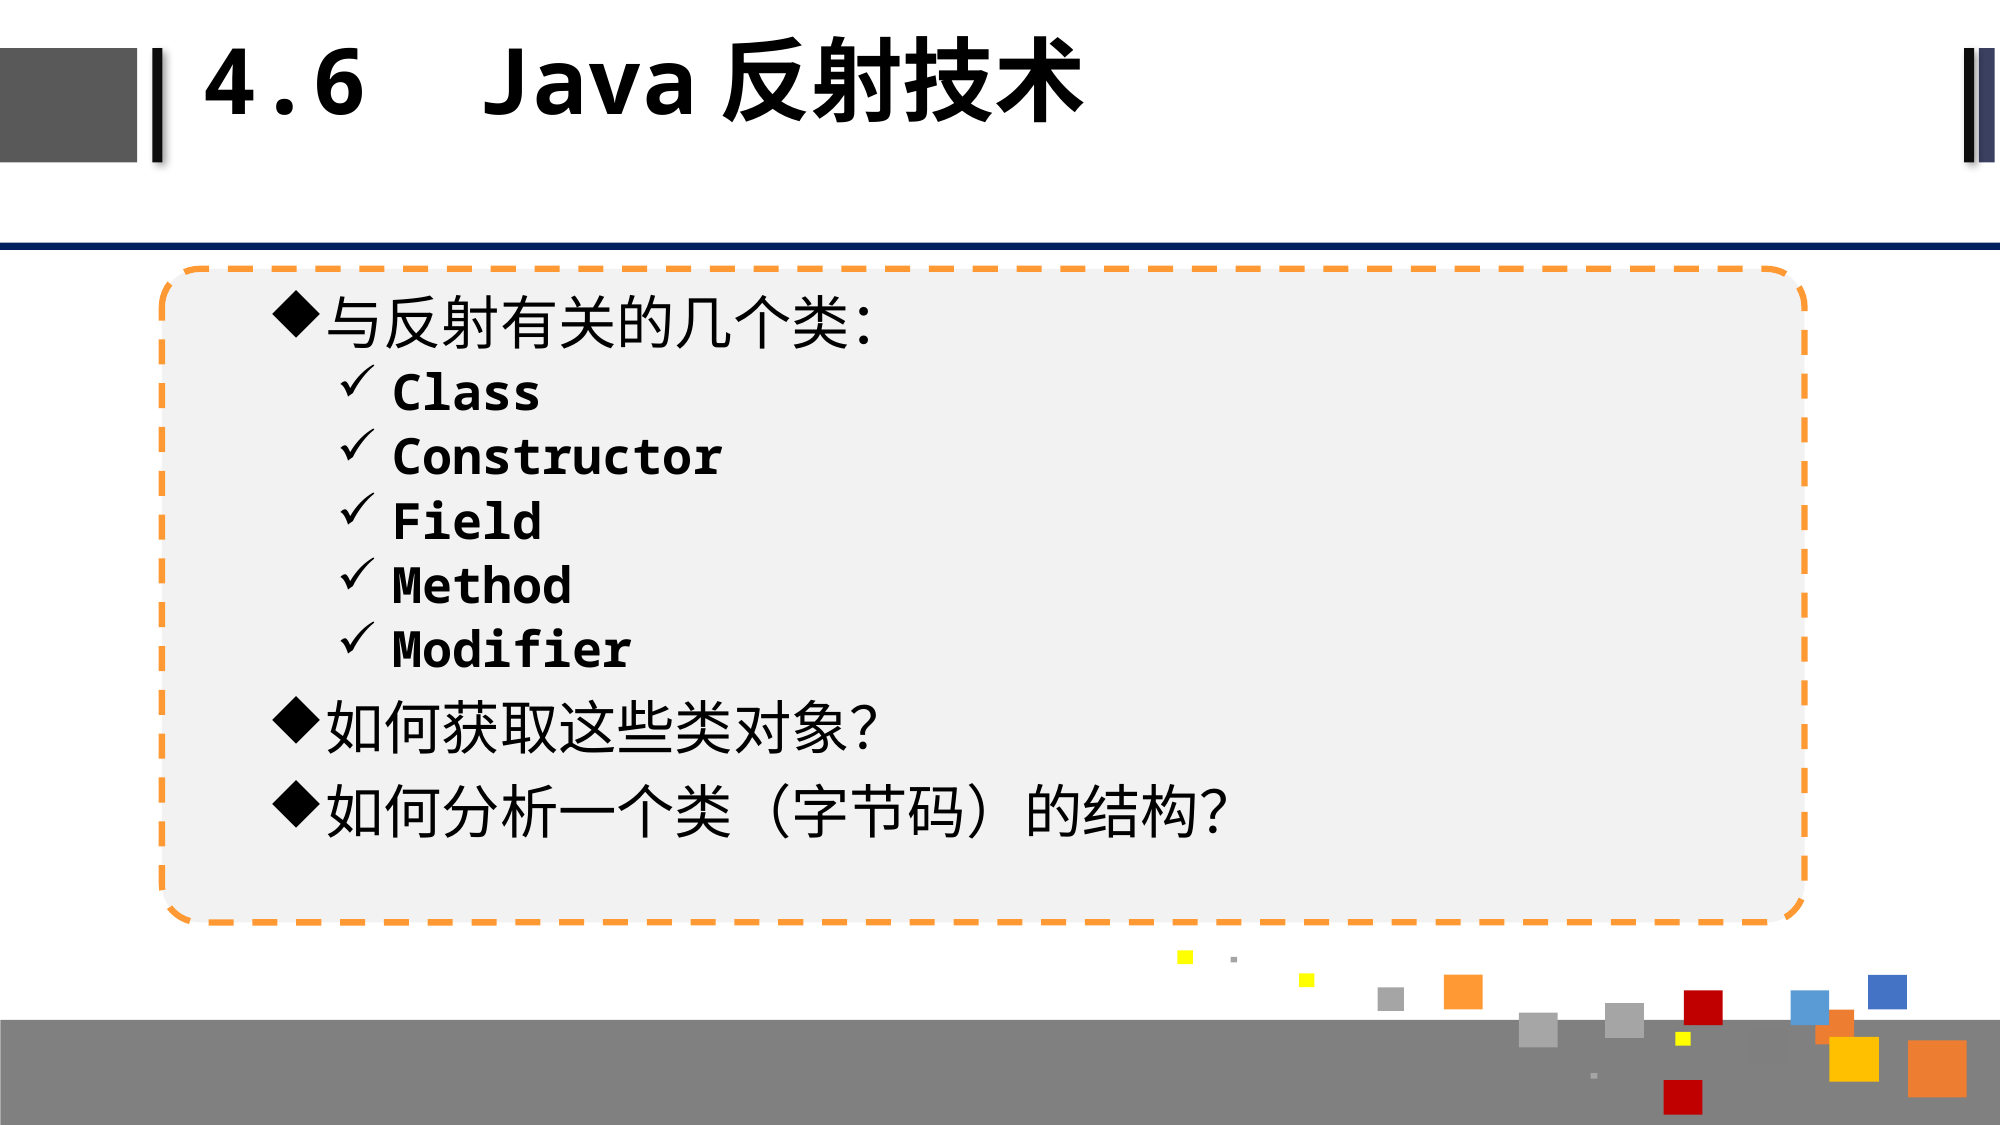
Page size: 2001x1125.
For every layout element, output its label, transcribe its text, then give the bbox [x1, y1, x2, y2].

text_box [1177, 950, 1967, 1115]
text_box 与反射有关的几个类： Class Constructor Field Method Modifier 如何获取这些类对象？ 如何分析一个类（字节码）的结构？ [252, 286, 1599, 883]
text_box [0, 242, 2000, 251]
text_box [160, 267, 1806, 924]
title 4.6 Java反射技术 [187, 2, 1459, 168]
text_box [0, 1019, 2000, 1125]
